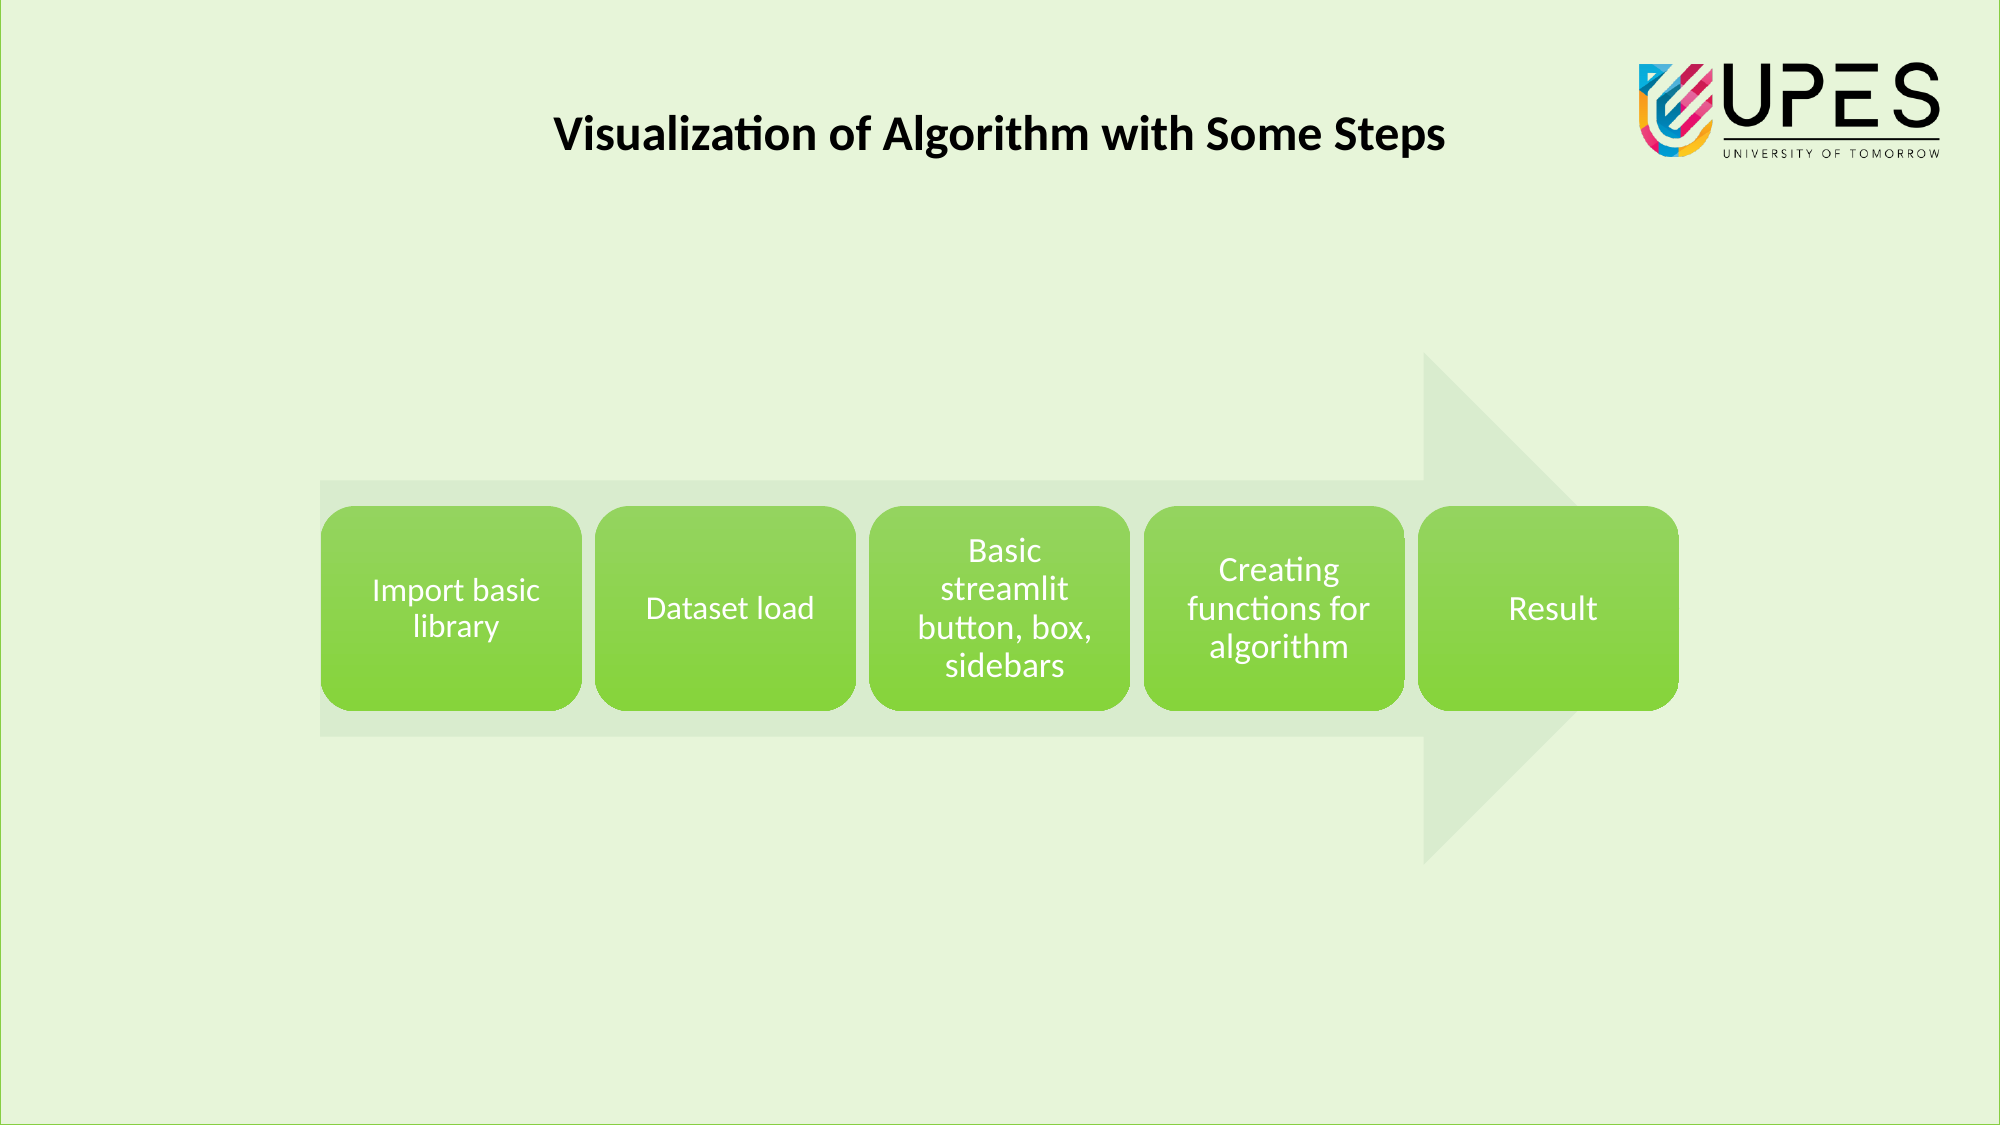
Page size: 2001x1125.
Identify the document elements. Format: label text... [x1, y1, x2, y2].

text_box [0, 0, 2000, 1125]
title Visualization of Algorithm with Some Steps [137, 71, 1863, 198]
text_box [319, 352, 1680, 865]
picture [1624, 47, 1954, 176]
